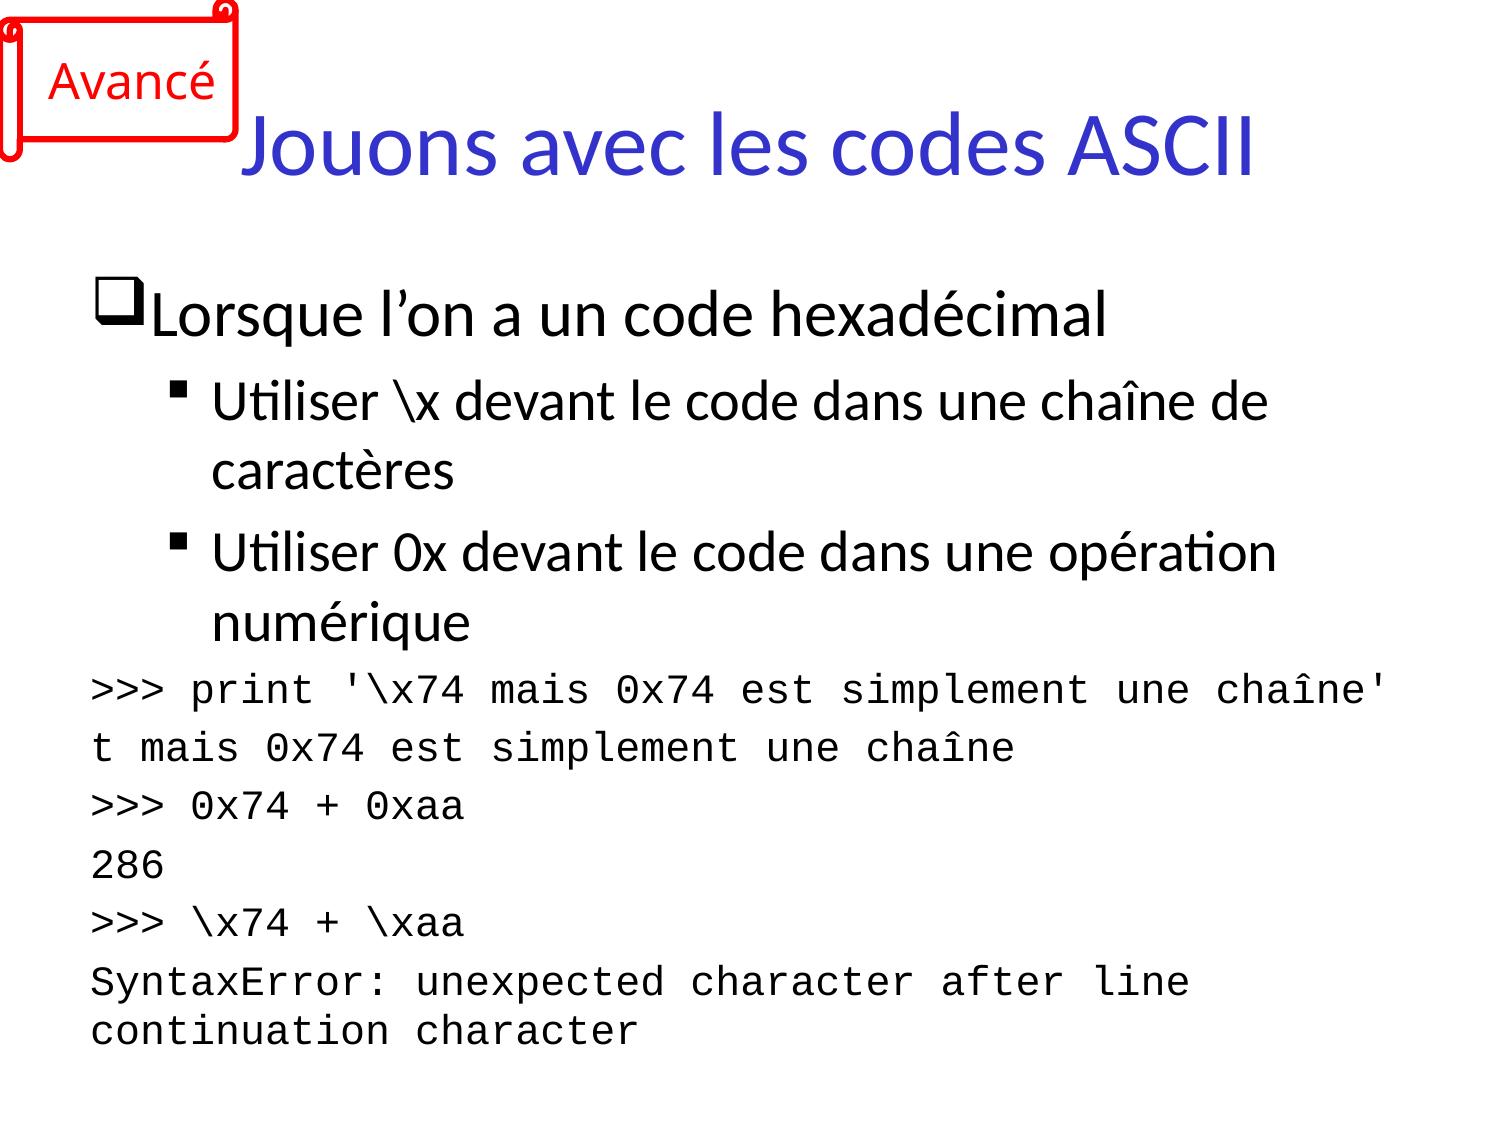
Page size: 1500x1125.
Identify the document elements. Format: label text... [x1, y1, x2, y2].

title Jouons avec les codes ASCII [75, 45, 1425, 233]
list Lorsque l’on a un code hexadécimal Utiliser \x devant le code dans une chaîne de caractères Utiliser 0x devant le code dans une opération numérique >>> print '\x74 mais 0x74 est simplement une chaîne' t mais 0x74 est simplement une chaîne >>> 0x74 + 0xaa 286 >>> \x74 + \xaa SyntaxError: unexpected character after line continuation character [75, 262, 1500, 1005]
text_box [0, 0, 287, 160]
